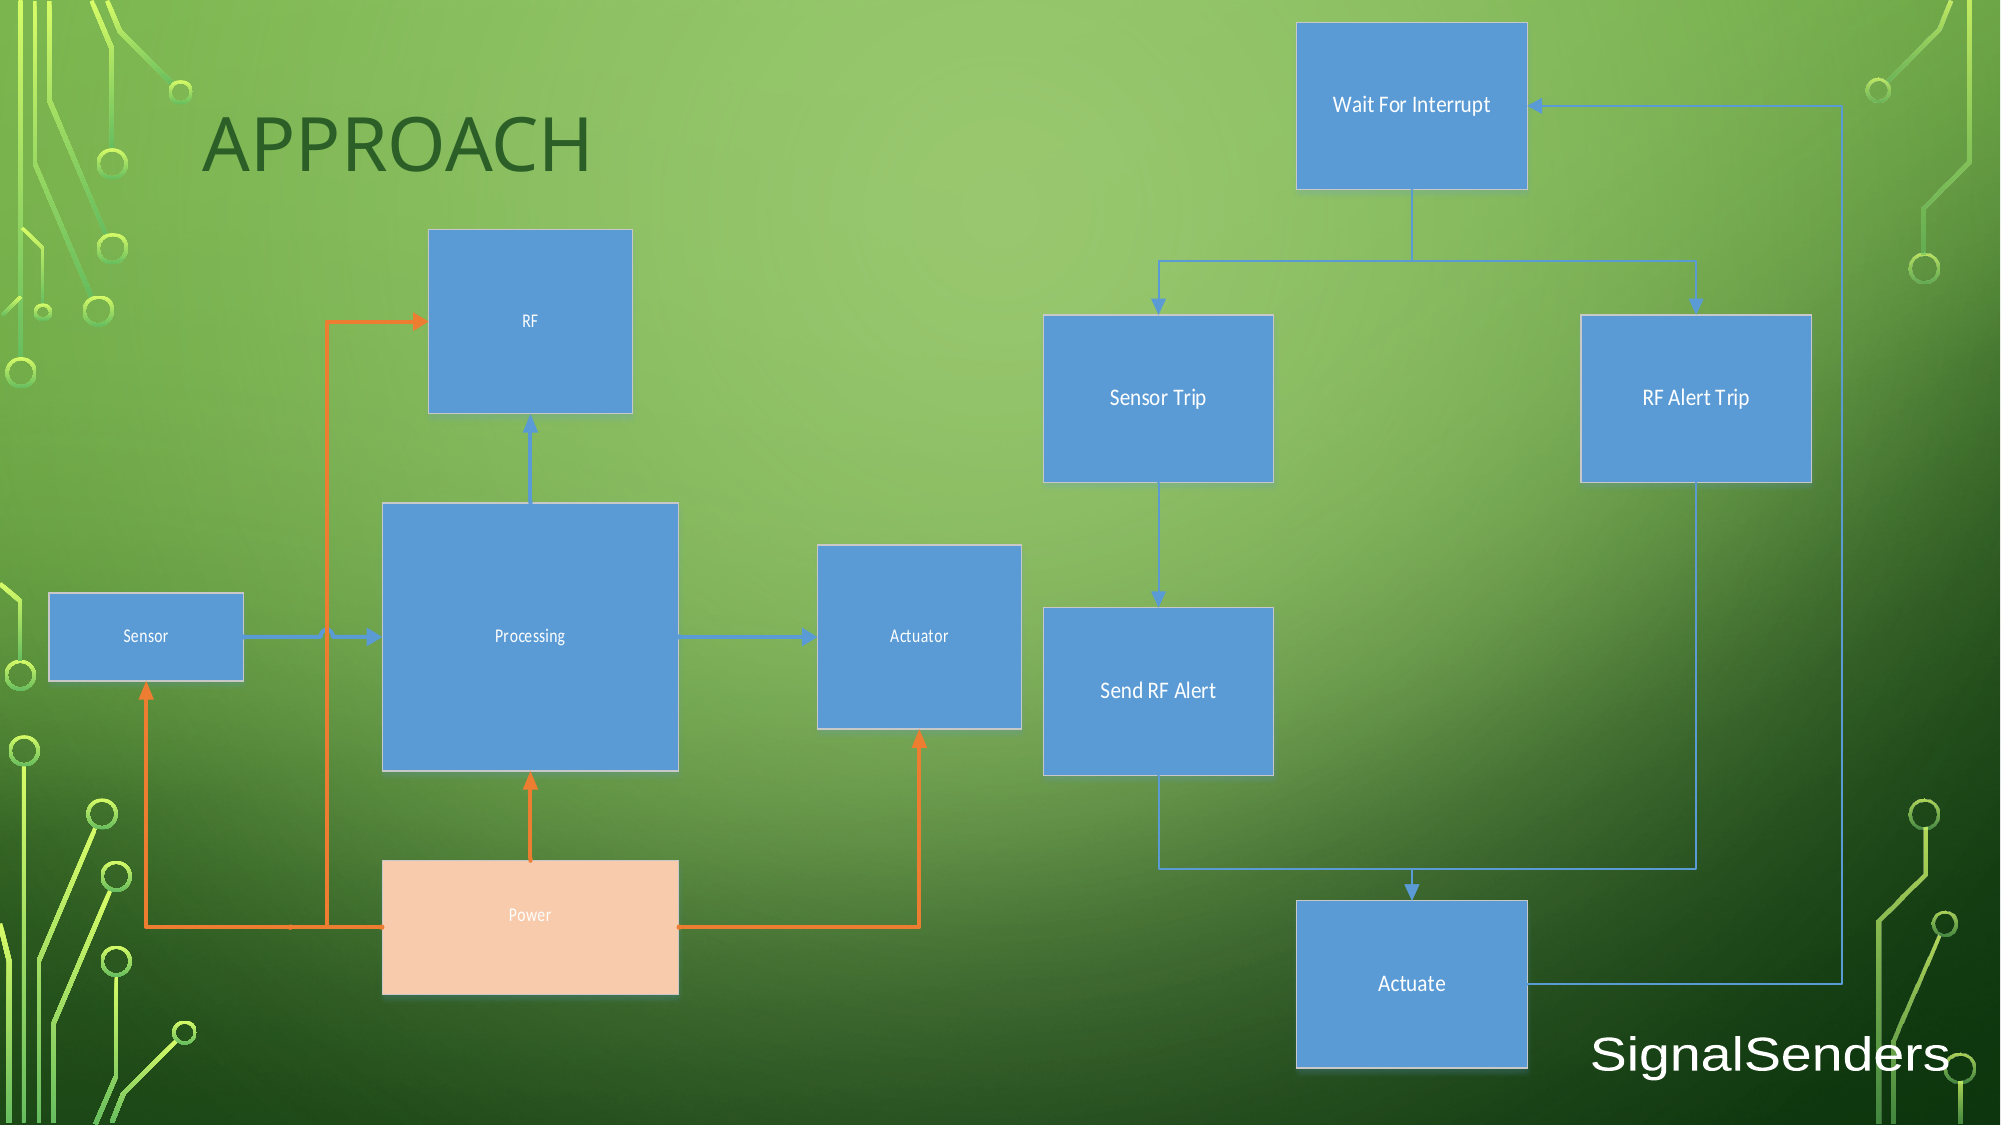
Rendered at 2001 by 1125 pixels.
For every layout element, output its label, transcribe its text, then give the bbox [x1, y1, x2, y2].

title Approach [187, 26, 1034, 269]
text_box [40, 223, 1030, 1008]
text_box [1034, 16, 1887, 1081]
